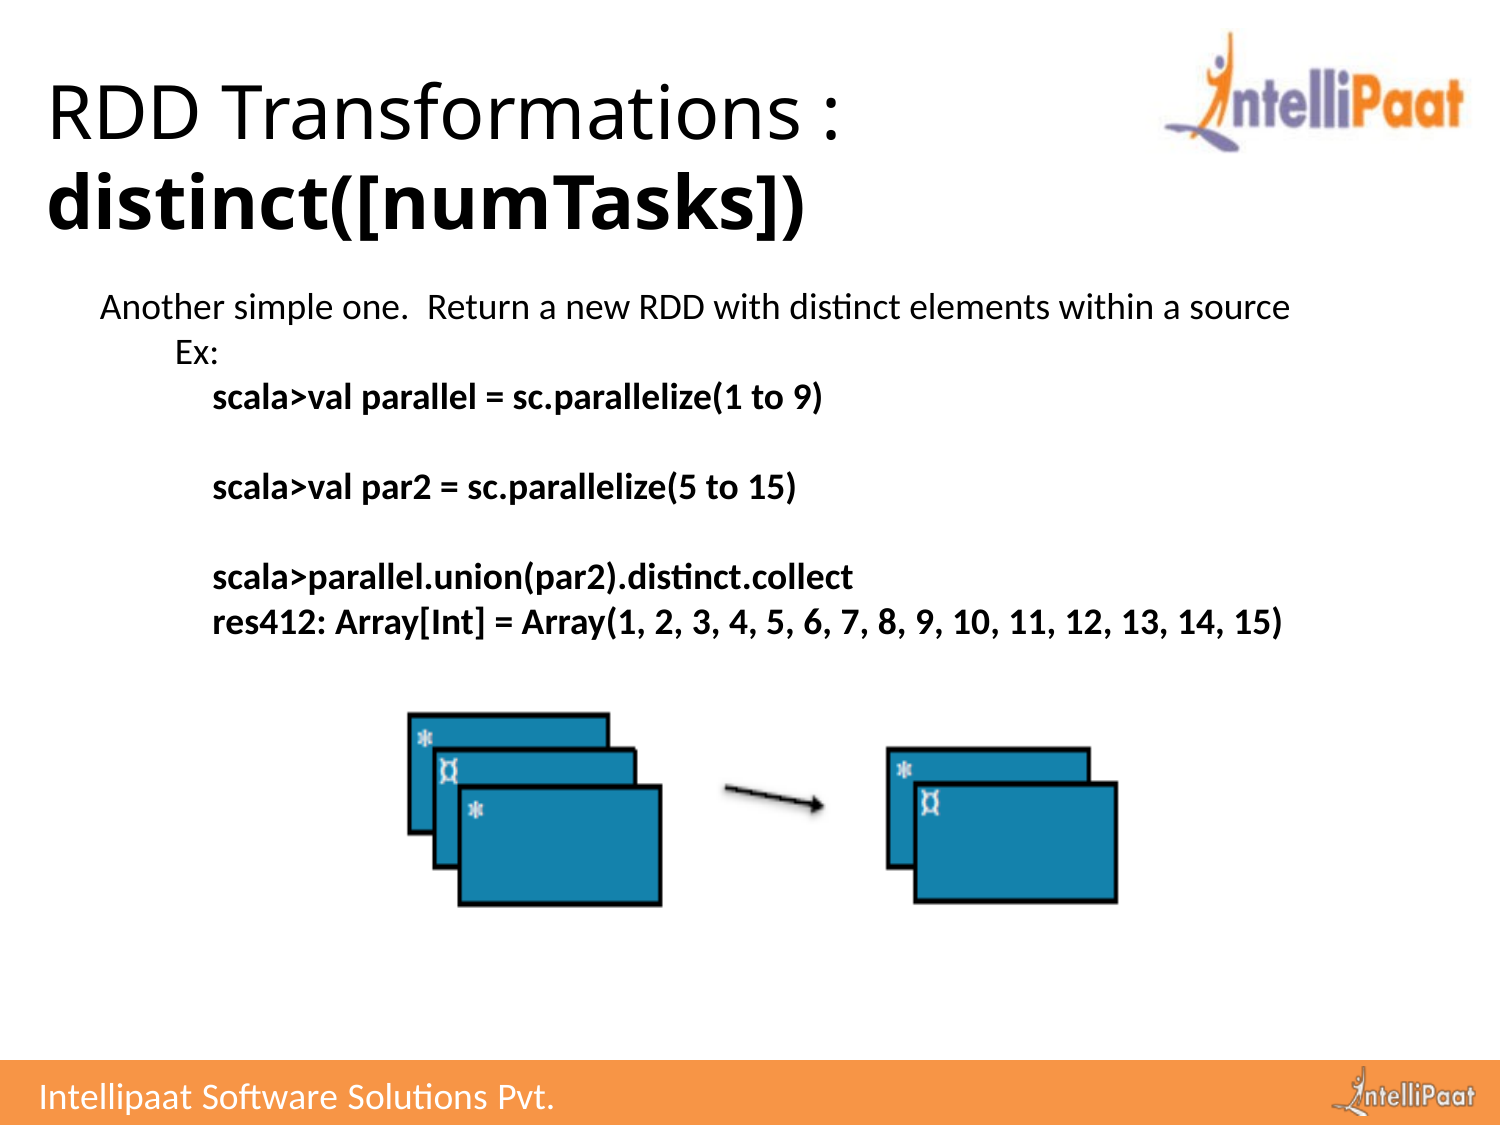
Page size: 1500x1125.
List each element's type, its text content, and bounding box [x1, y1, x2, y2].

footer Intellipaat Software Solutions Pvt. Ltd. [36, 1072, 620, 1125]
picture [387, 699, 1151, 1051]
title RDD Transformations : distinct([numTasks]) [46, 64, 1454, 246]
picture [1324, 1066, 1493, 1116]
list Another simple one. Return a new RDD with distinct elements within a source Ex: scala>val parallel = sc.parallelize(1 to 9) scala>val par2 = sc.parallelize(5 to 15) scala>parallel.union(par2).distinct.collect res412: Array[Int] = Array(1, 2, 3, 4, 5, 6, 7, 8, 9, 10, 11, 12, 13, 14, 15) [99, 281, 1323, 955]
text_box [1121, 28, 1473, 159]
